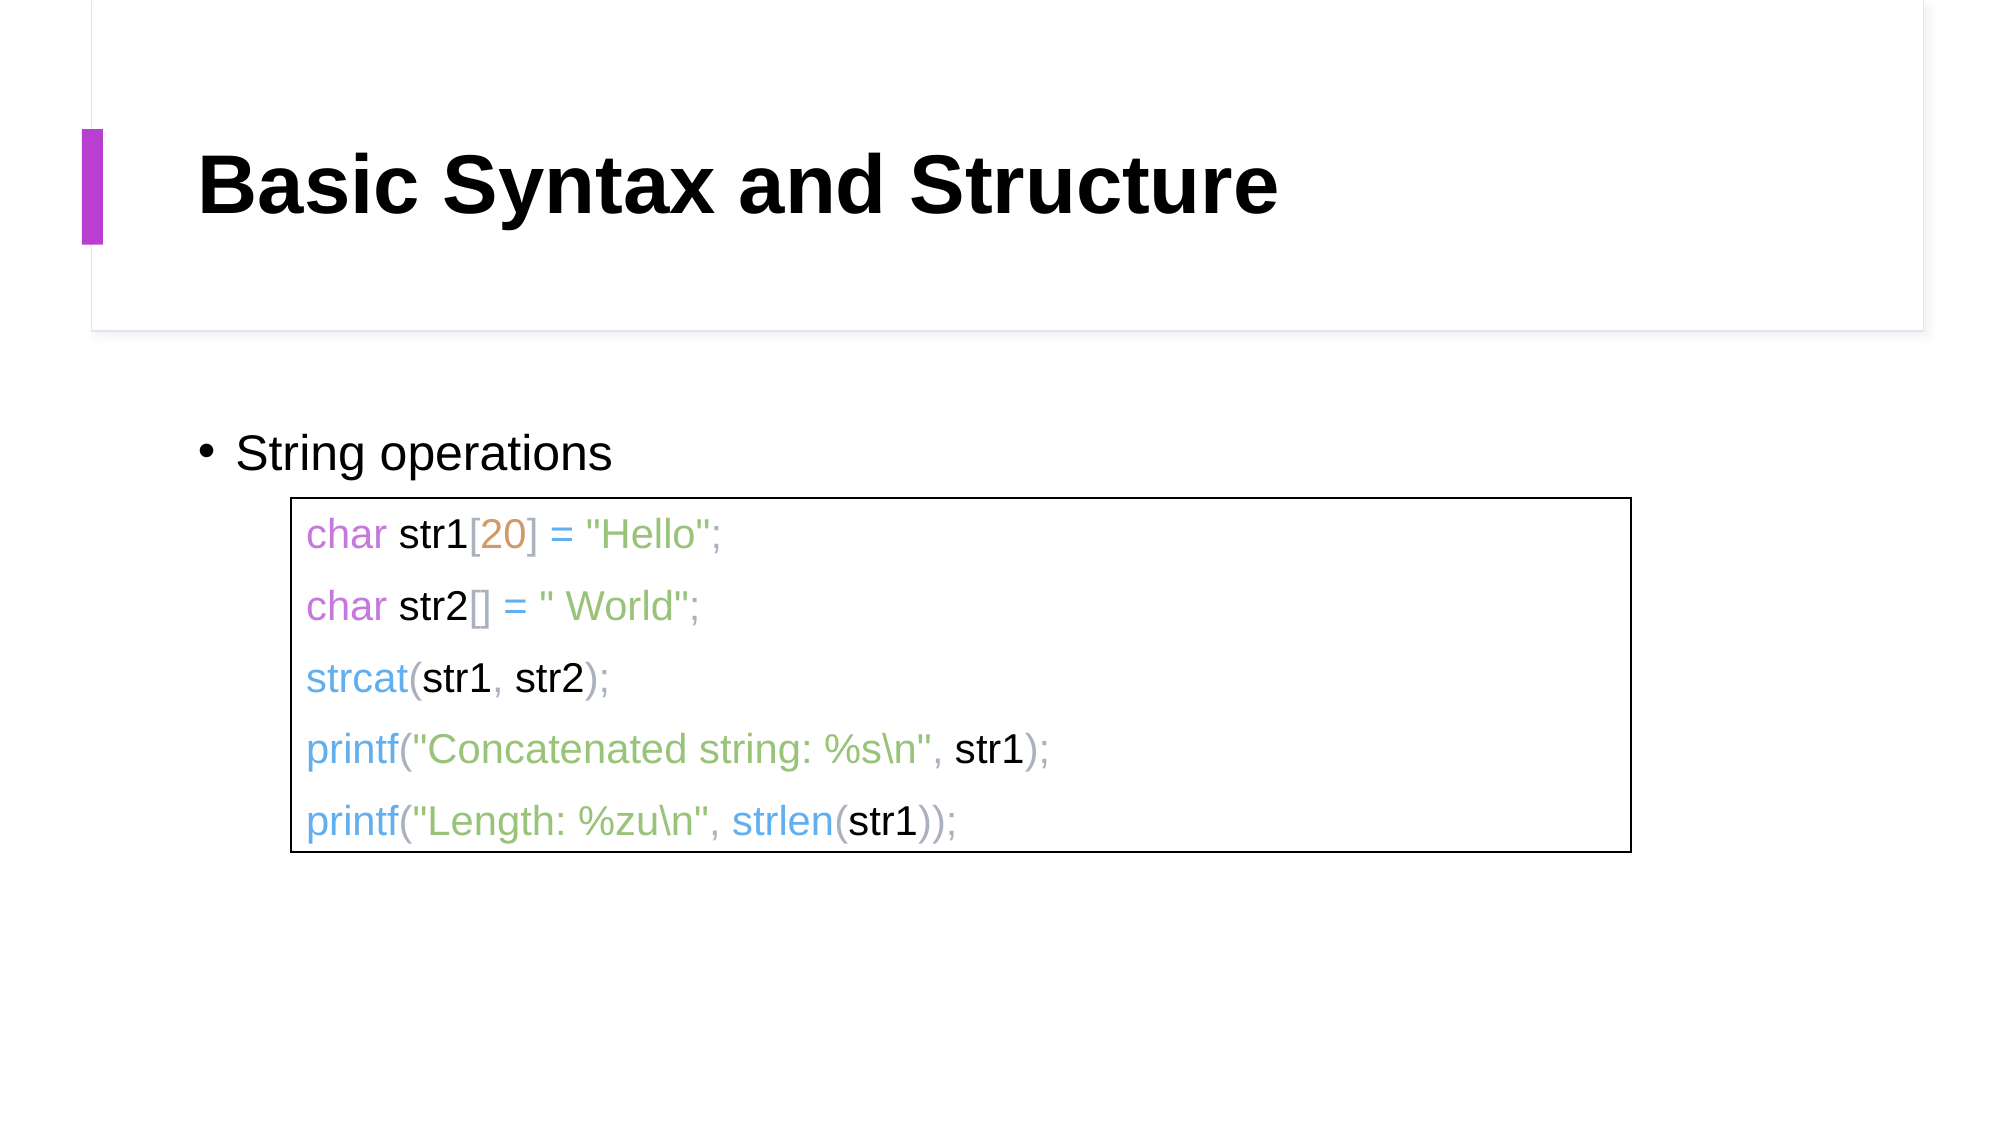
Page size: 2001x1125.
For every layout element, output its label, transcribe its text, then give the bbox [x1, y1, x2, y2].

title Basic Syntax and Structure [183, 90, 1851, 284]
list String operations [183, 406, 1851, 1013]
table_header char str1[20] = "Hello"; char str2[] = " World"; strcat(str1, str2); printf("Concatenated string: %s\n", str1); printf("Length: %zu\n", strlen(str1)); [292, 499, 1630, 851]
